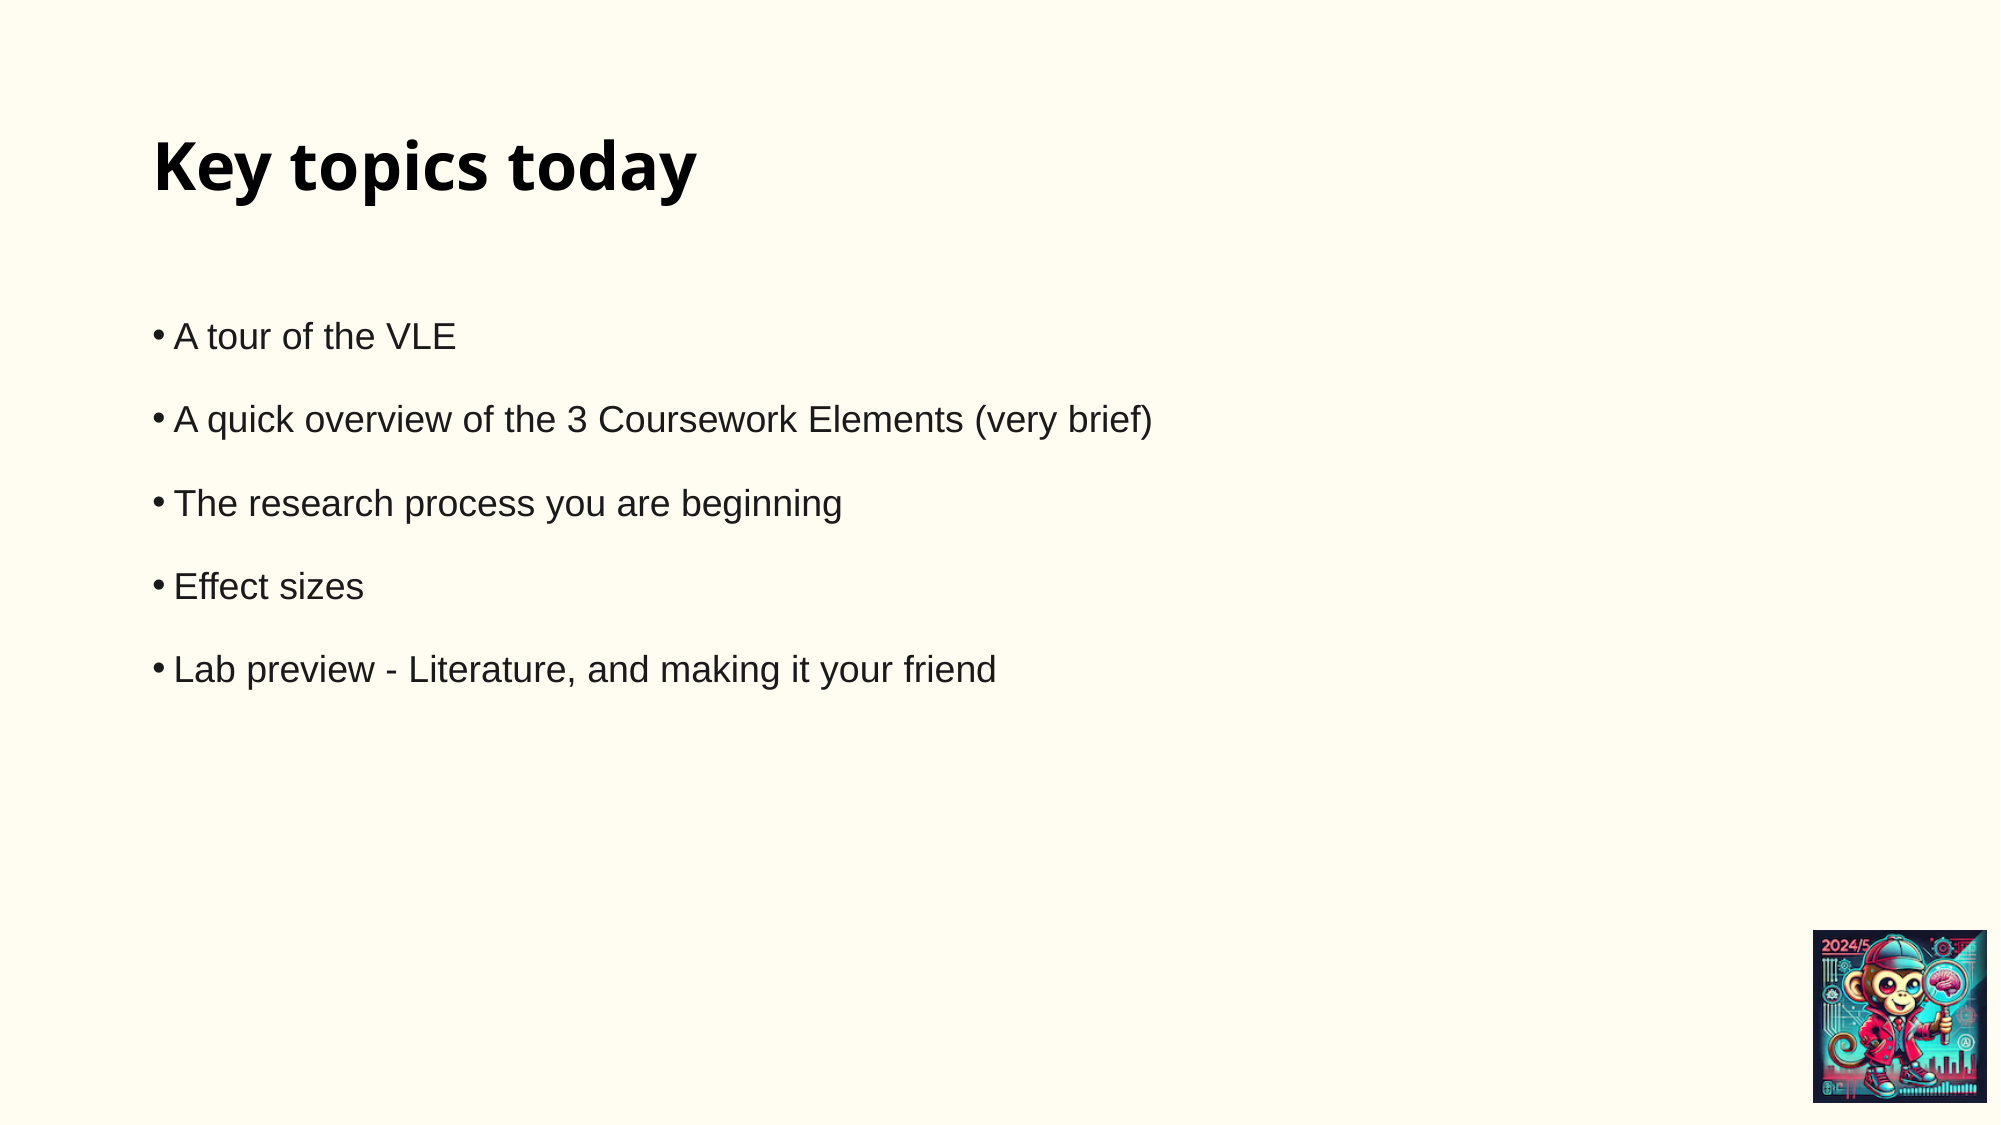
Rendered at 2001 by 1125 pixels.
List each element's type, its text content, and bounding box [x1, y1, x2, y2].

title Key topics today [137, 59, 1863, 278]
list A tour of the VLE A quick overview of the 3 Coursework Elements (very brief) The research process you are beginning Effect sizes Lab preview - Literature, and making it your friend [137, 299, 1863, 1014]
picture [1813, 930, 1987, 1103]
